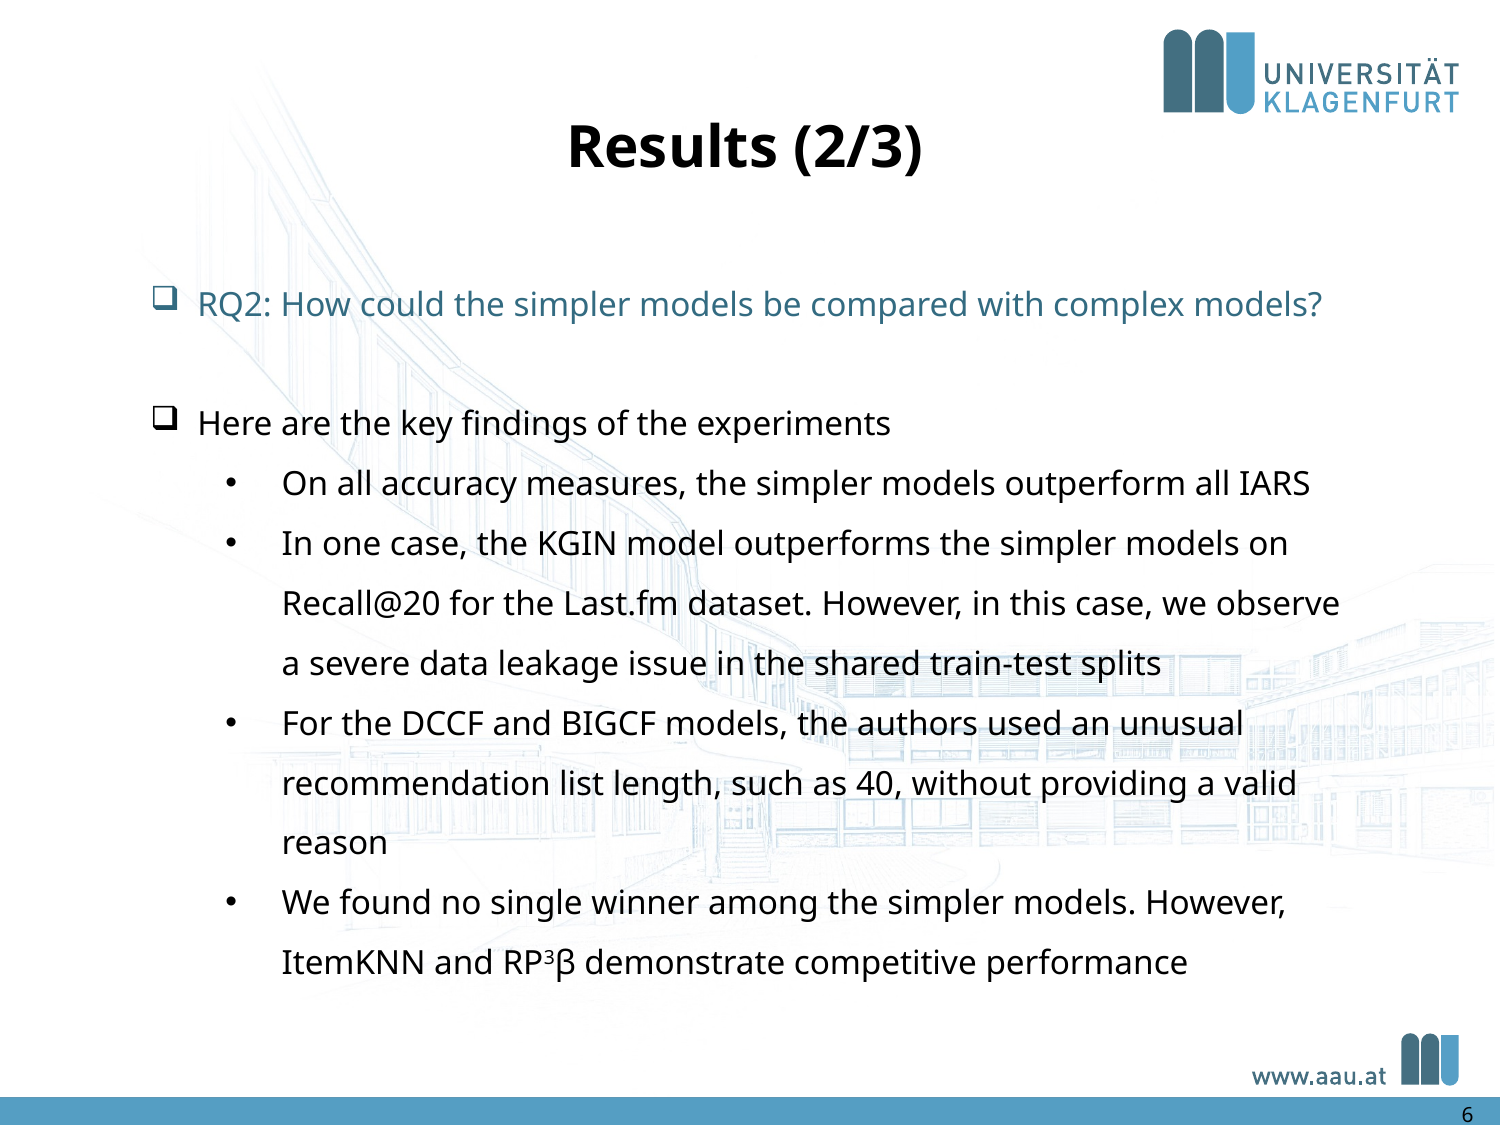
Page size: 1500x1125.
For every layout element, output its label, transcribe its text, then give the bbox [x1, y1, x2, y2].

text_box Results (2/3) [135, 101, 1365, 187]
text_box 6 [1446, 1093, 1500, 1125]
text_box RQ2: How could the simpler models be compared with complex models? Here are the key findings of the experiments On all accuracy measures, the simpler models outperform all IARS In one case, the KGIN model outperforms the simpler models on Recall@20 for the Last.fm dataset. However, in this case, we observe a severe data leakage issue in the shared train-test splits For the DCCF and BIGCF models, the authors used an unusual recommendation list length, such as 40, without providing a valid reason We found no single winner among the simpler models. However, ItemKNN and RP3β demonstrate competitive performance [135, 255, 1365, 989]
picture [0, 55, 1500, 1125]
